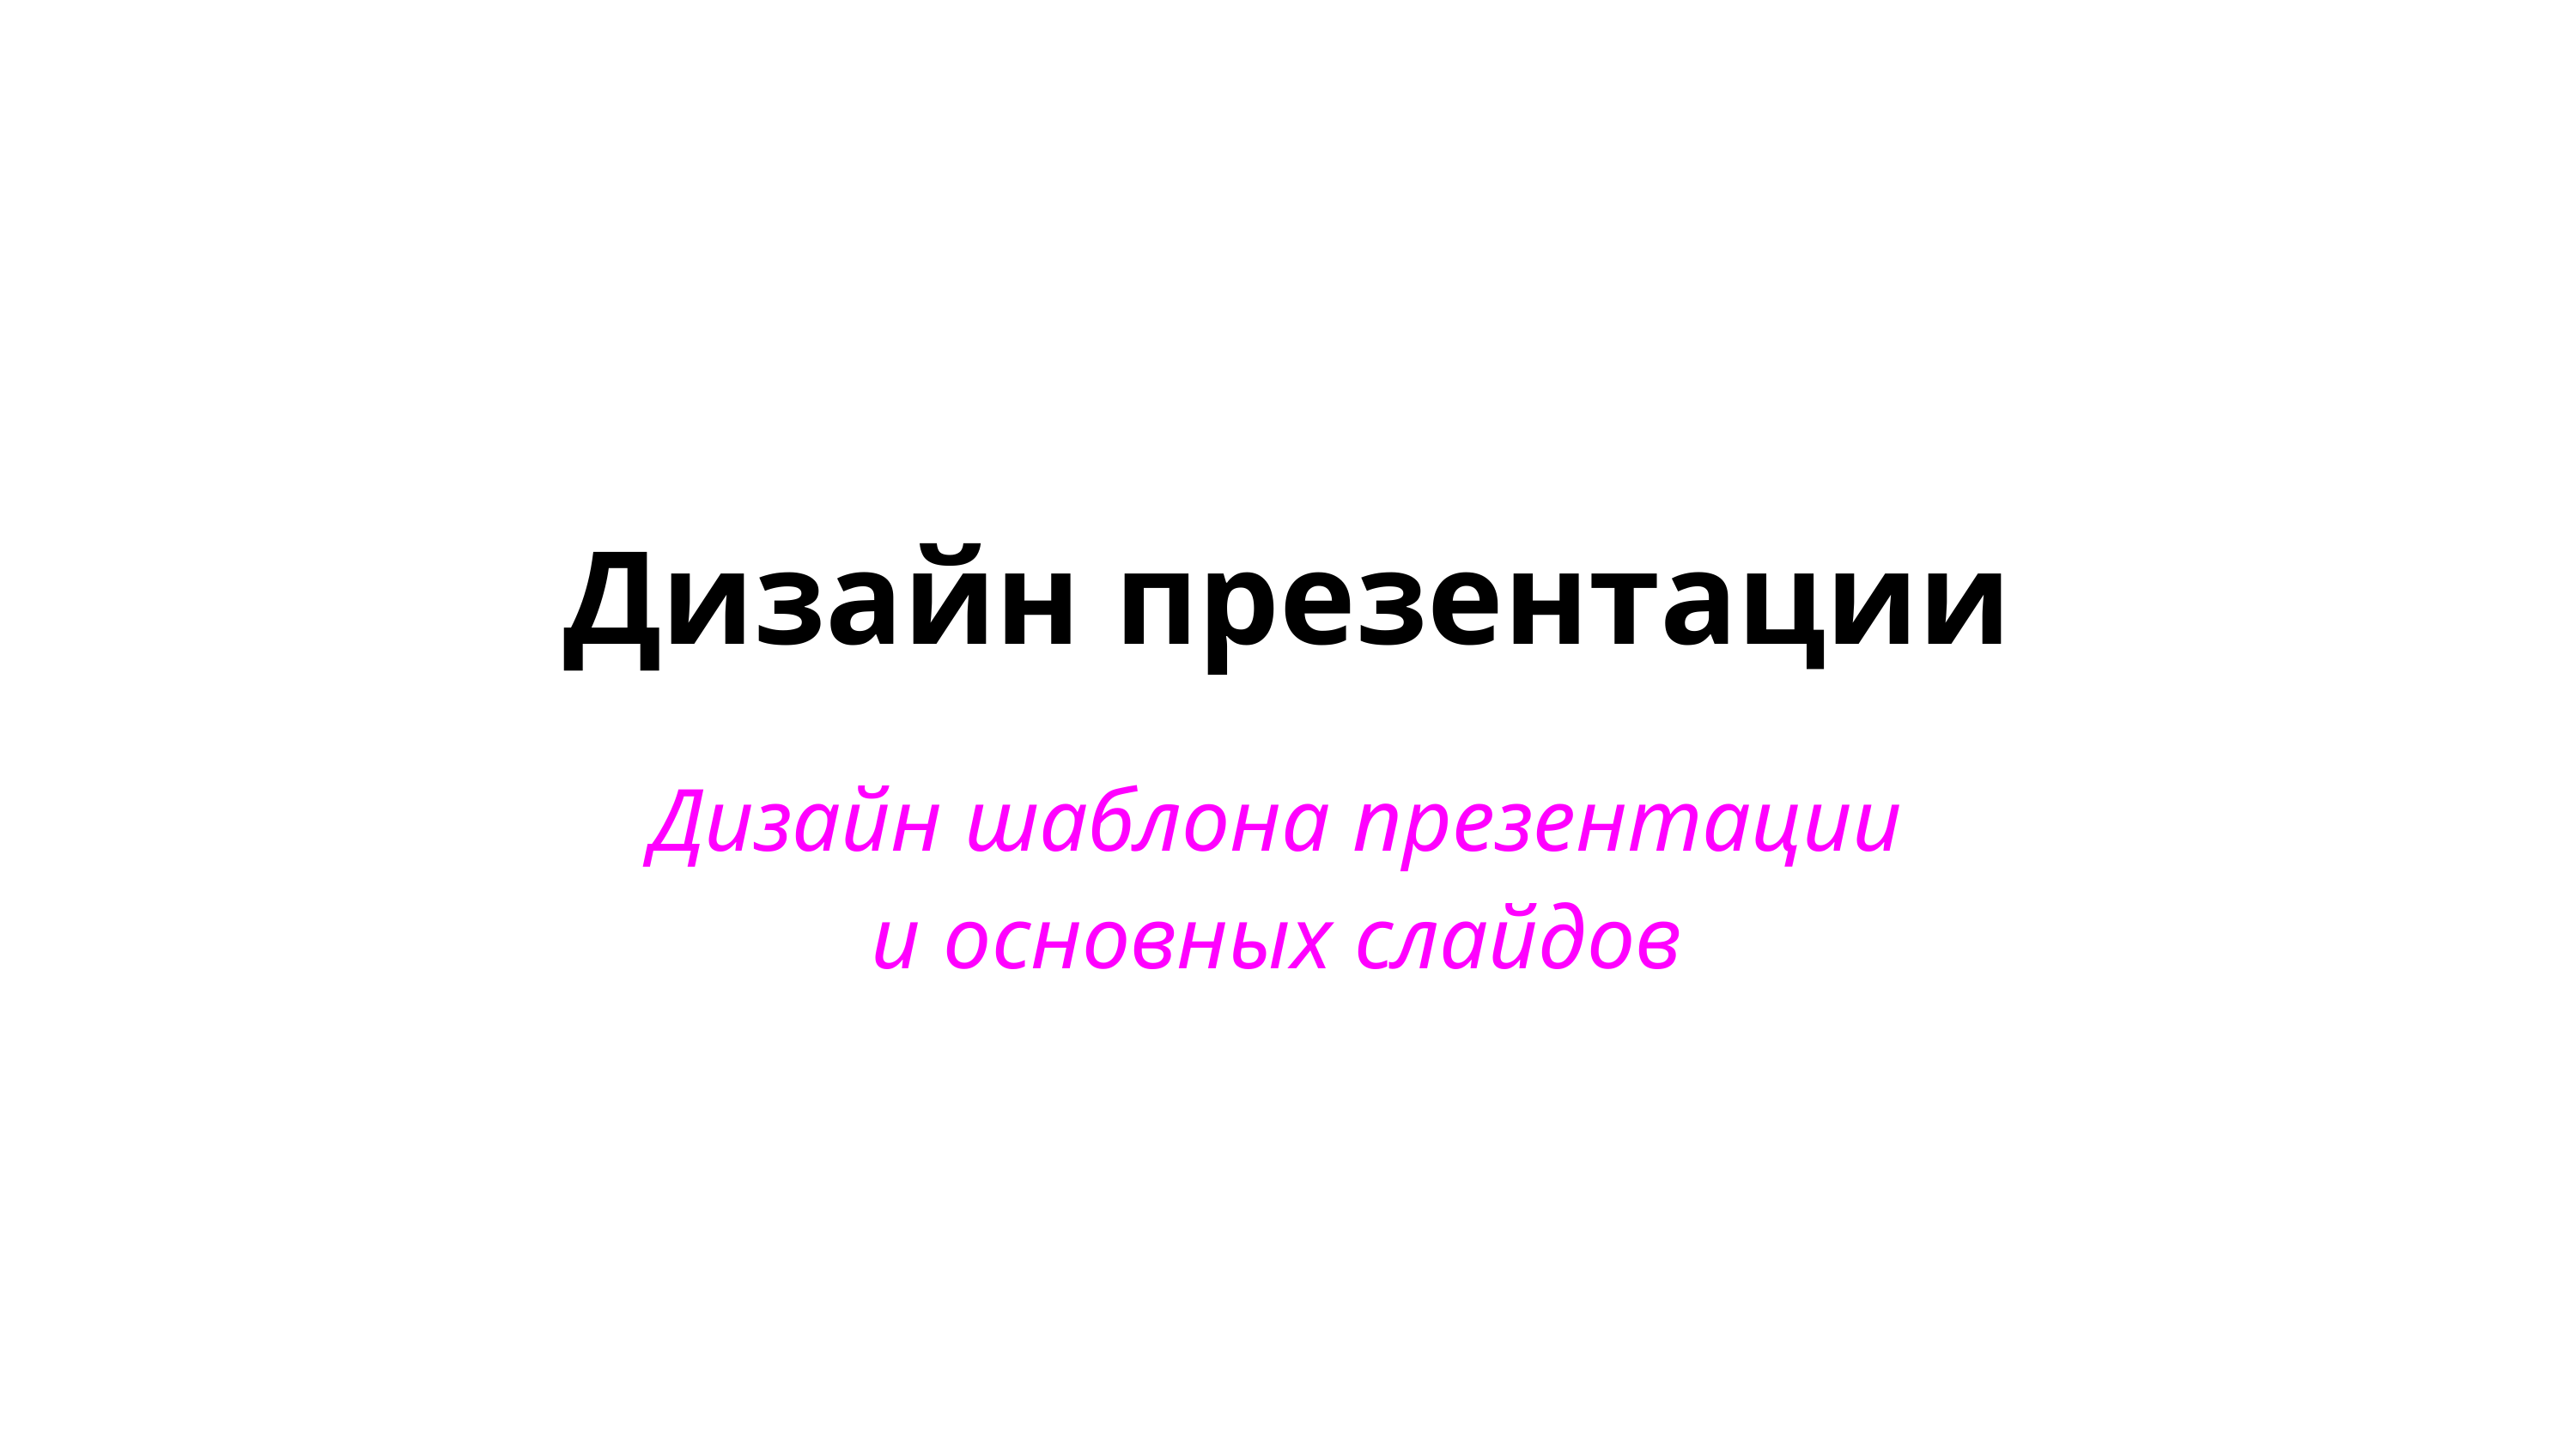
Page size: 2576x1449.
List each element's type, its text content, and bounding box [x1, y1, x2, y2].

title Дизайн презентации [88, 502, 2488, 720]
subtitle Дизайн шаблона презентации и основных слайдов [88, 737, 2488, 1291]
